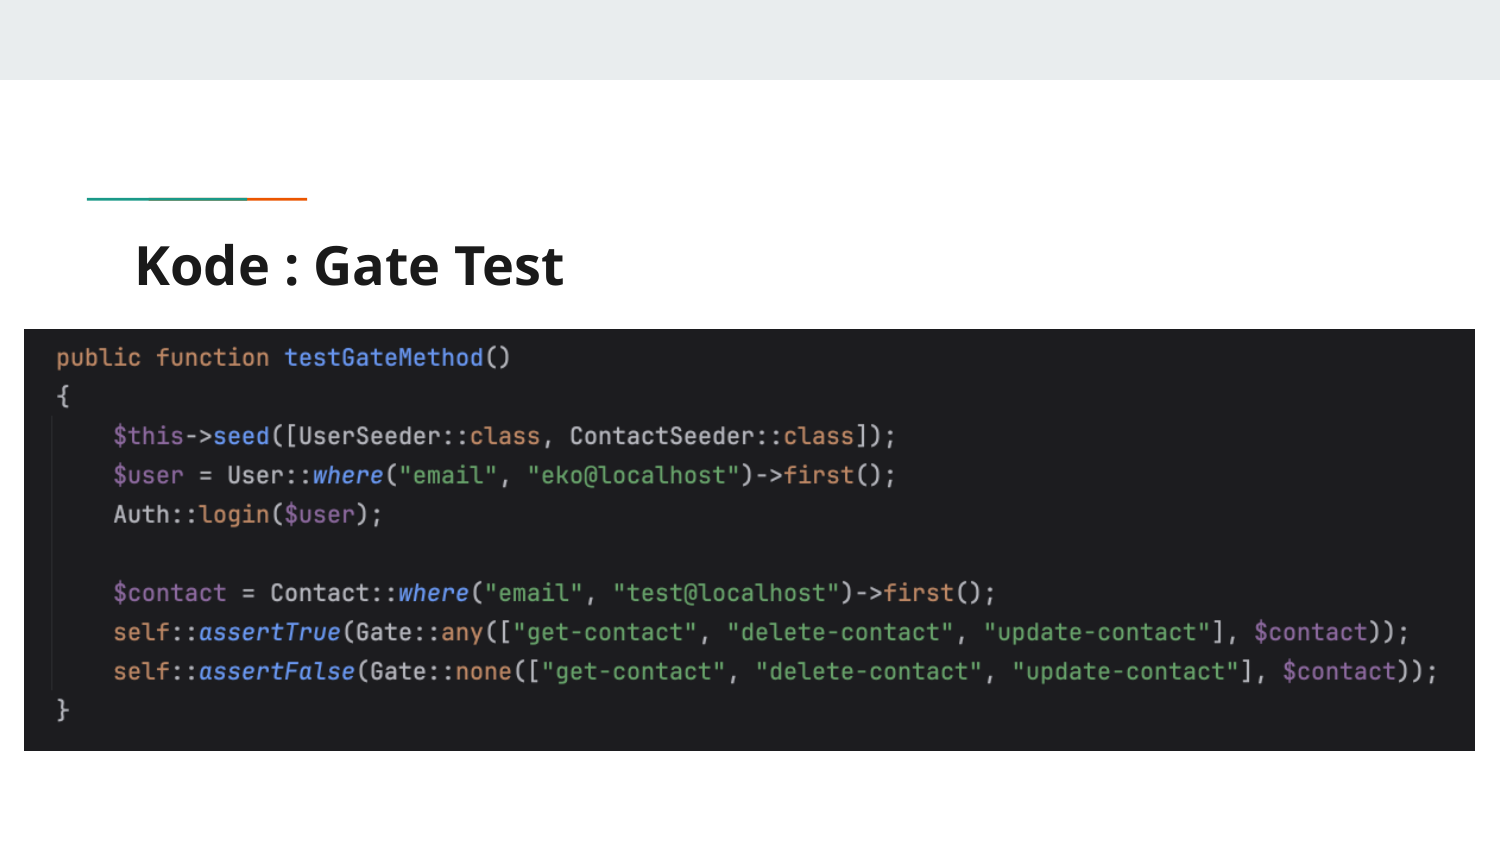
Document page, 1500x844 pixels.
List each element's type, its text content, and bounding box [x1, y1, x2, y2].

picture [24, 328, 1476, 751]
title Kode : Gate Test [119, 216, 1381, 305]
